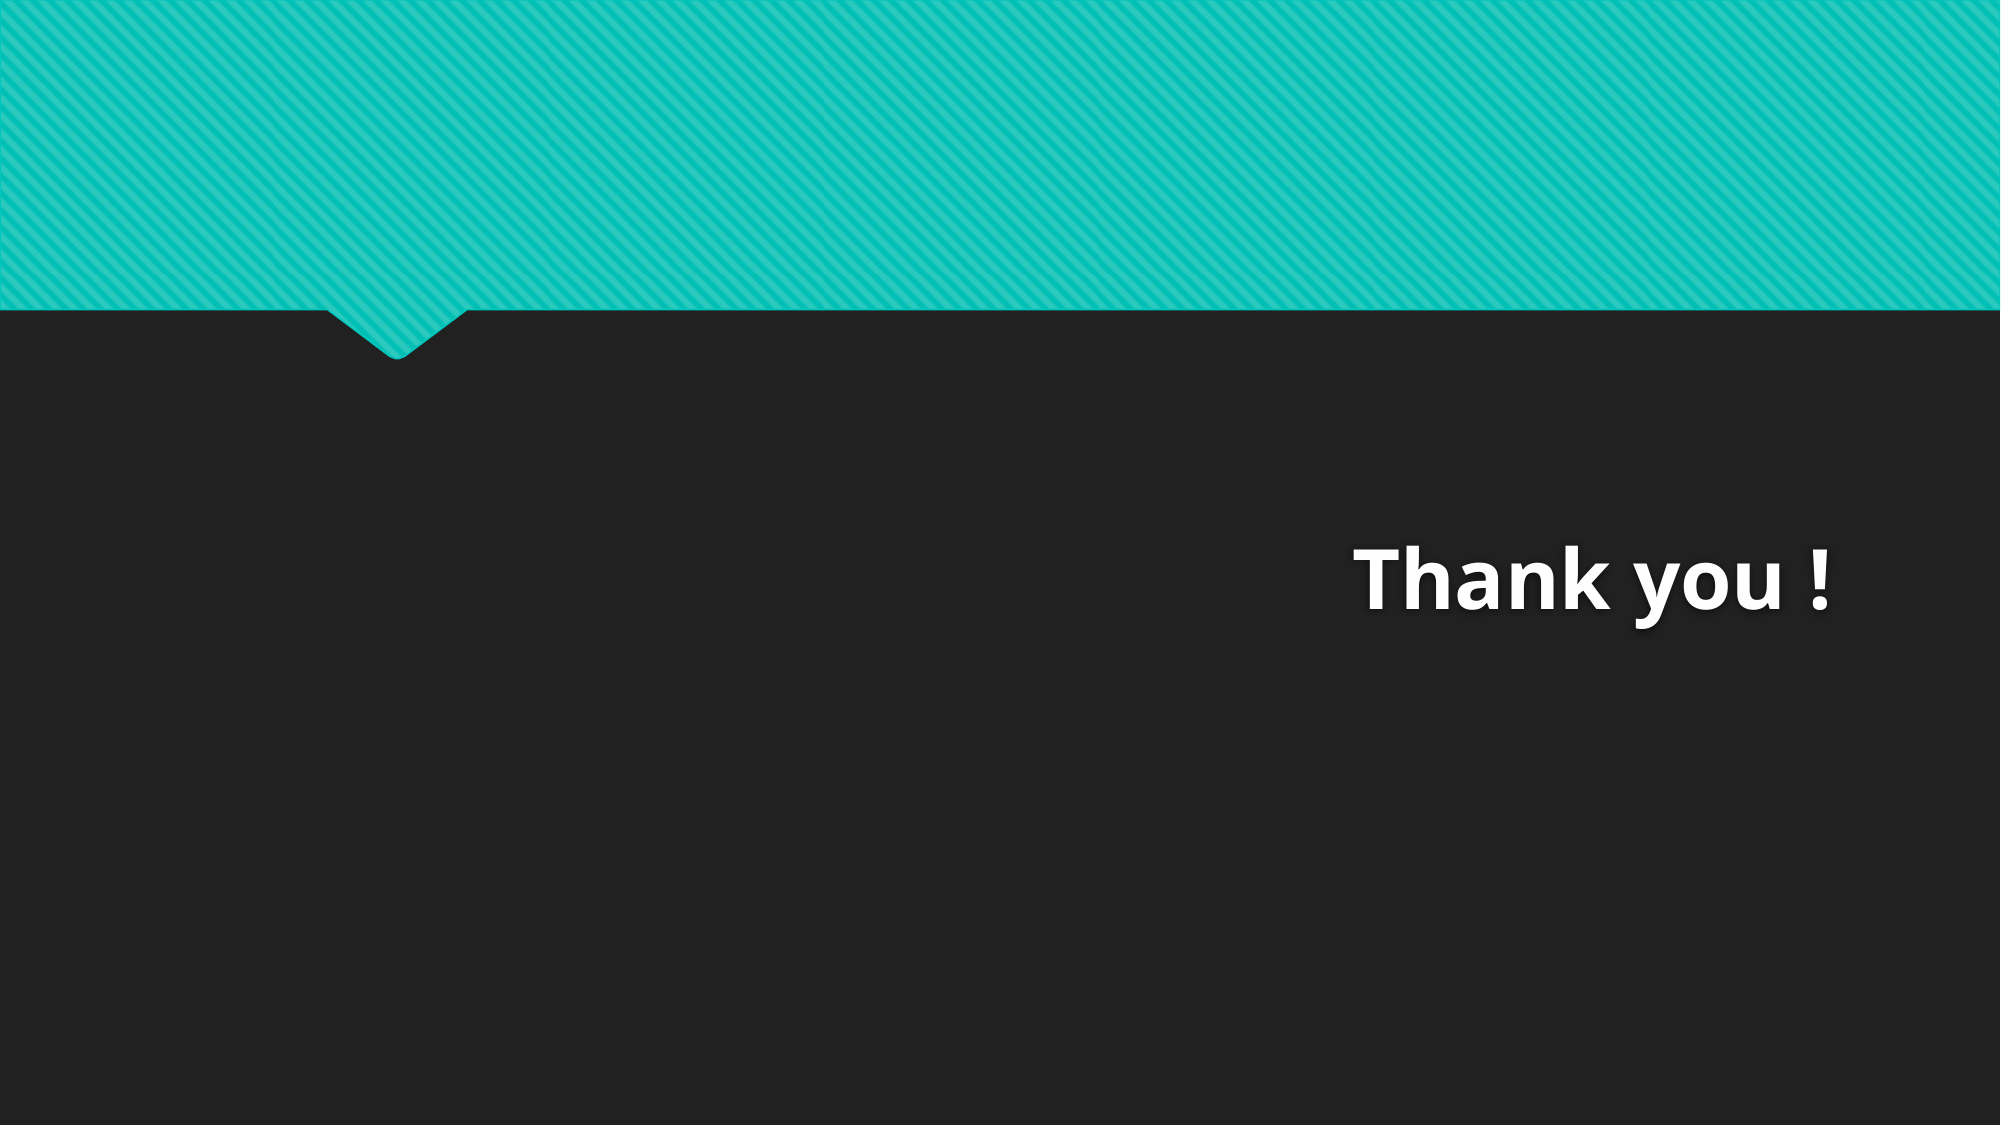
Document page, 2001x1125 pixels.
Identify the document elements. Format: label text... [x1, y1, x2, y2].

title Thank you ! [137, 474, 1872, 634]
